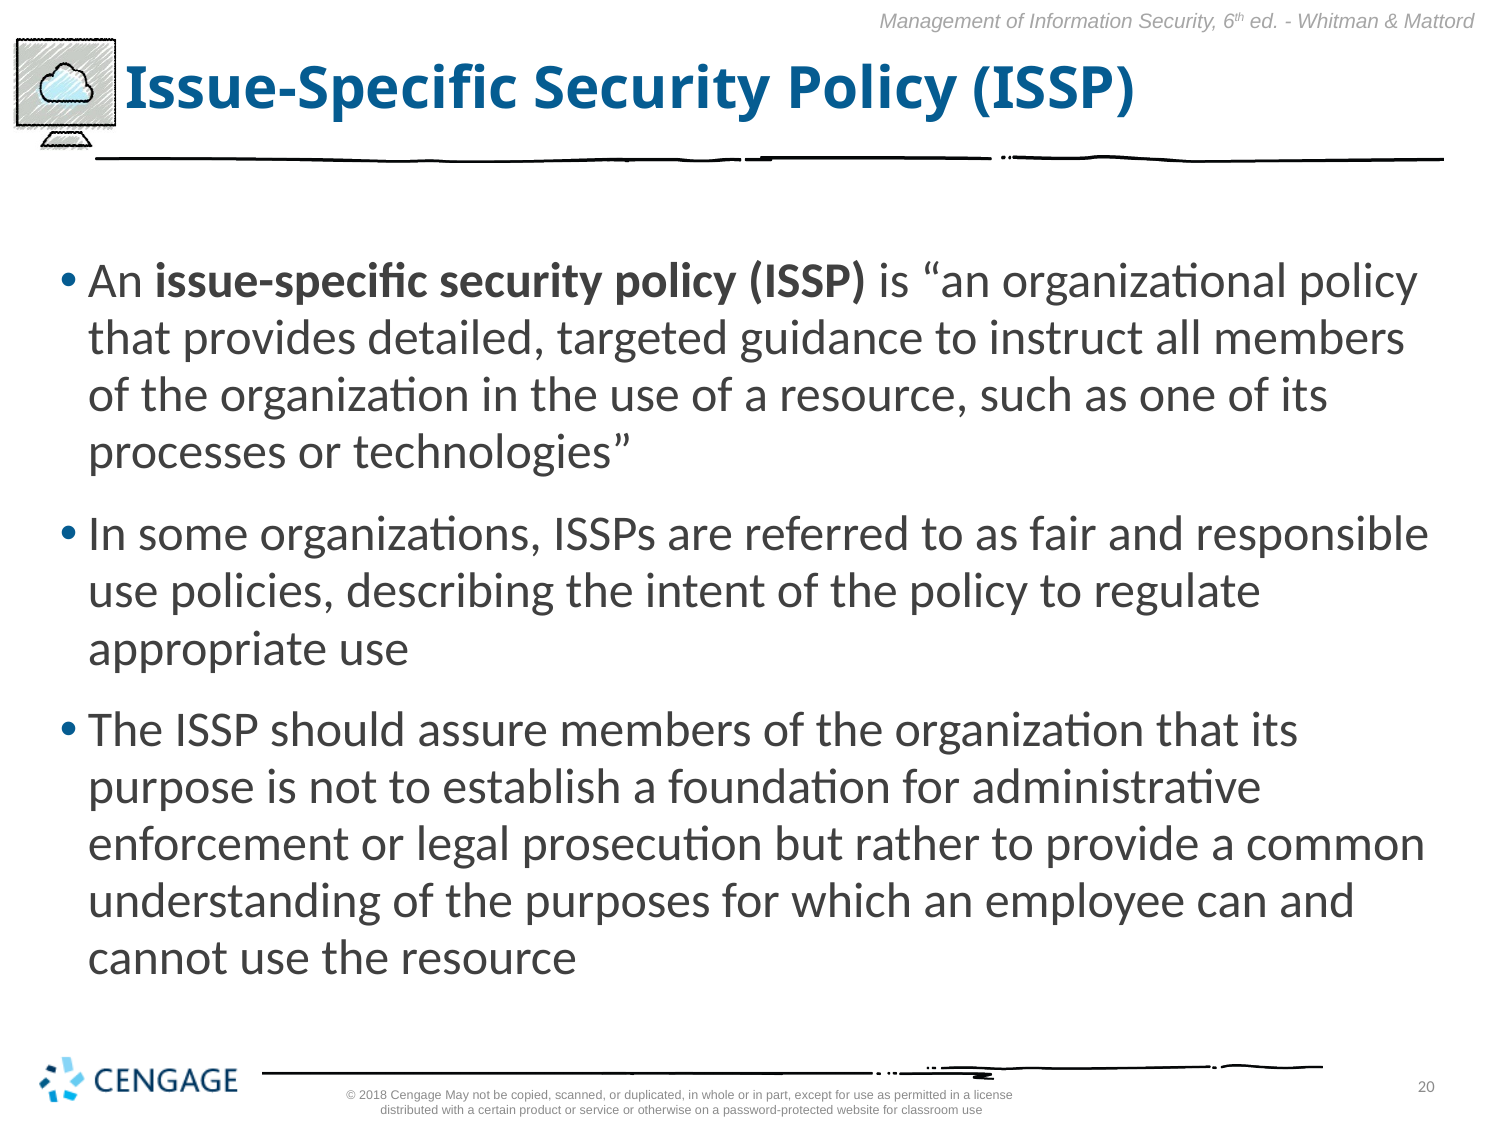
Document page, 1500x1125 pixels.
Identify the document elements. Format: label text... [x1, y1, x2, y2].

list An issue-specific security policy (ISSP) is “an organizational policy that provides detailed, targeted guidance to instruct all members of the organization in the use of a resource, such as one of its processes or technologies” In some organizations, ISSPs are referred to as fair and responsible use policies, describing the intent of the policy to regulate appropriate use The ISSP should assure members of the organization that its purpose is not to establish a foundation for administrative enforcement or legal prosecution but rather to provide a common understanding of the purposes for which an employee can and cannot use the resource [59, 252, 1441, 994]
picture [95, 155, 1444, 163]
picture [19, 1043, 250, 1115]
picture [262, 1064, 1323, 1080]
picture [13, 36, 117, 151]
title Issue-Specific Security Policy (ISSP) [125, 60, 1442, 121]
